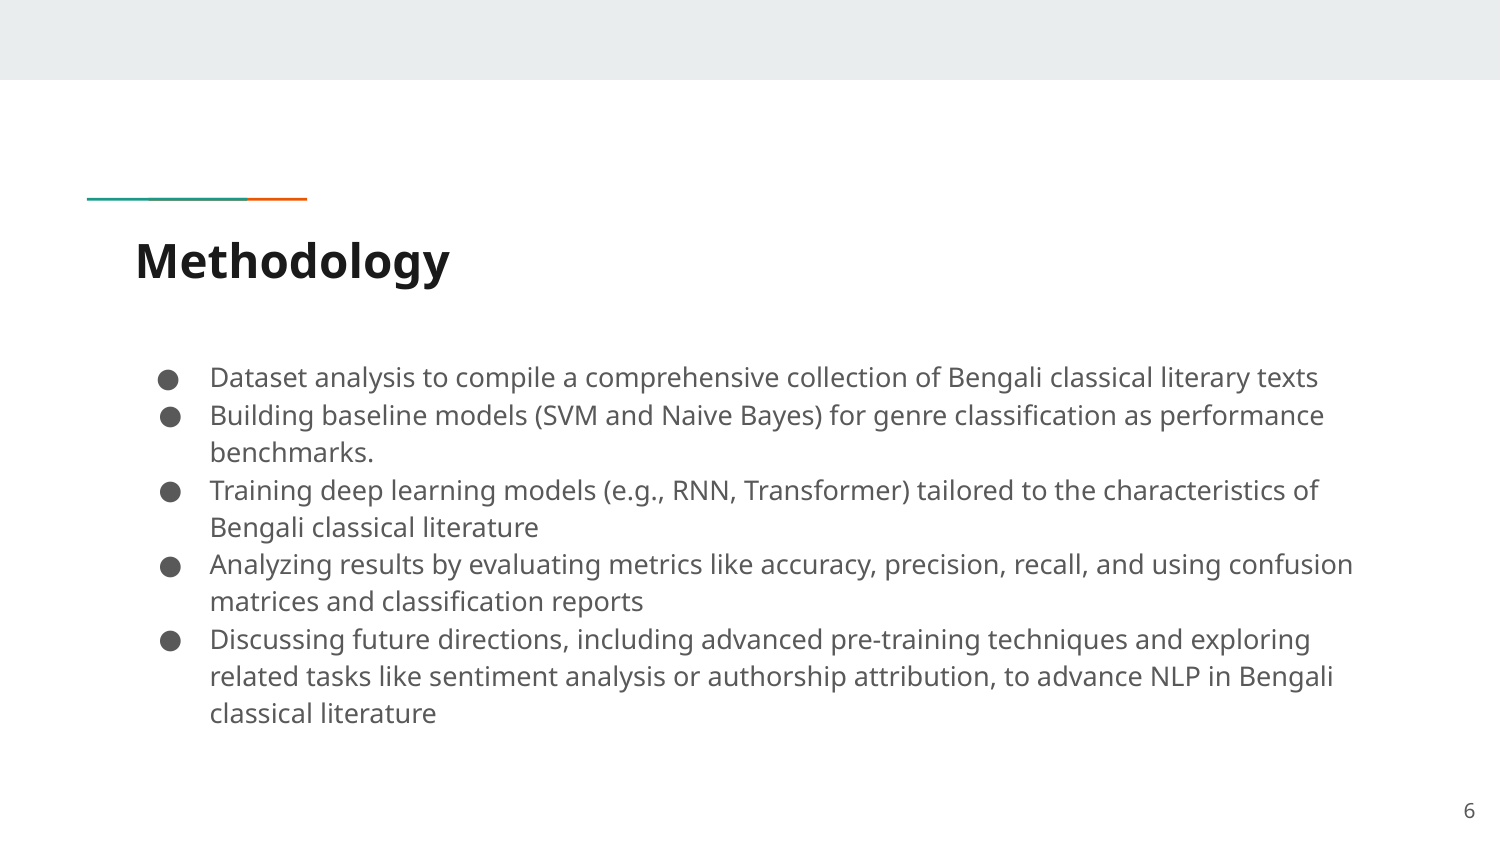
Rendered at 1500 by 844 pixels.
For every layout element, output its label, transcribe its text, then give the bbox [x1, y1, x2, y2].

list Dataset analysis to compile a comprehensive collection of Bengali classical literary texts Building baseline models (SVM and Naive Bayes) for genre classification as performance benchmarks. Training deep learning models (e.g., RNN, Transformer) tailored to the characteristics of Bengali classical literature Analyzing results by evaluating metrics like accuracy, precision, recall, and using confusion matrices and classification reports Discussing future directions, including advanced pre-training techniques and exploring related tasks like sentiment analysis or authorship attribution, to advance NLP in Bengali classical literature [119, 341, 1381, 780]
slide_number ‹#› [1400, 779, 1491, 844]
title Methodology [119, 216, 1381, 305]
